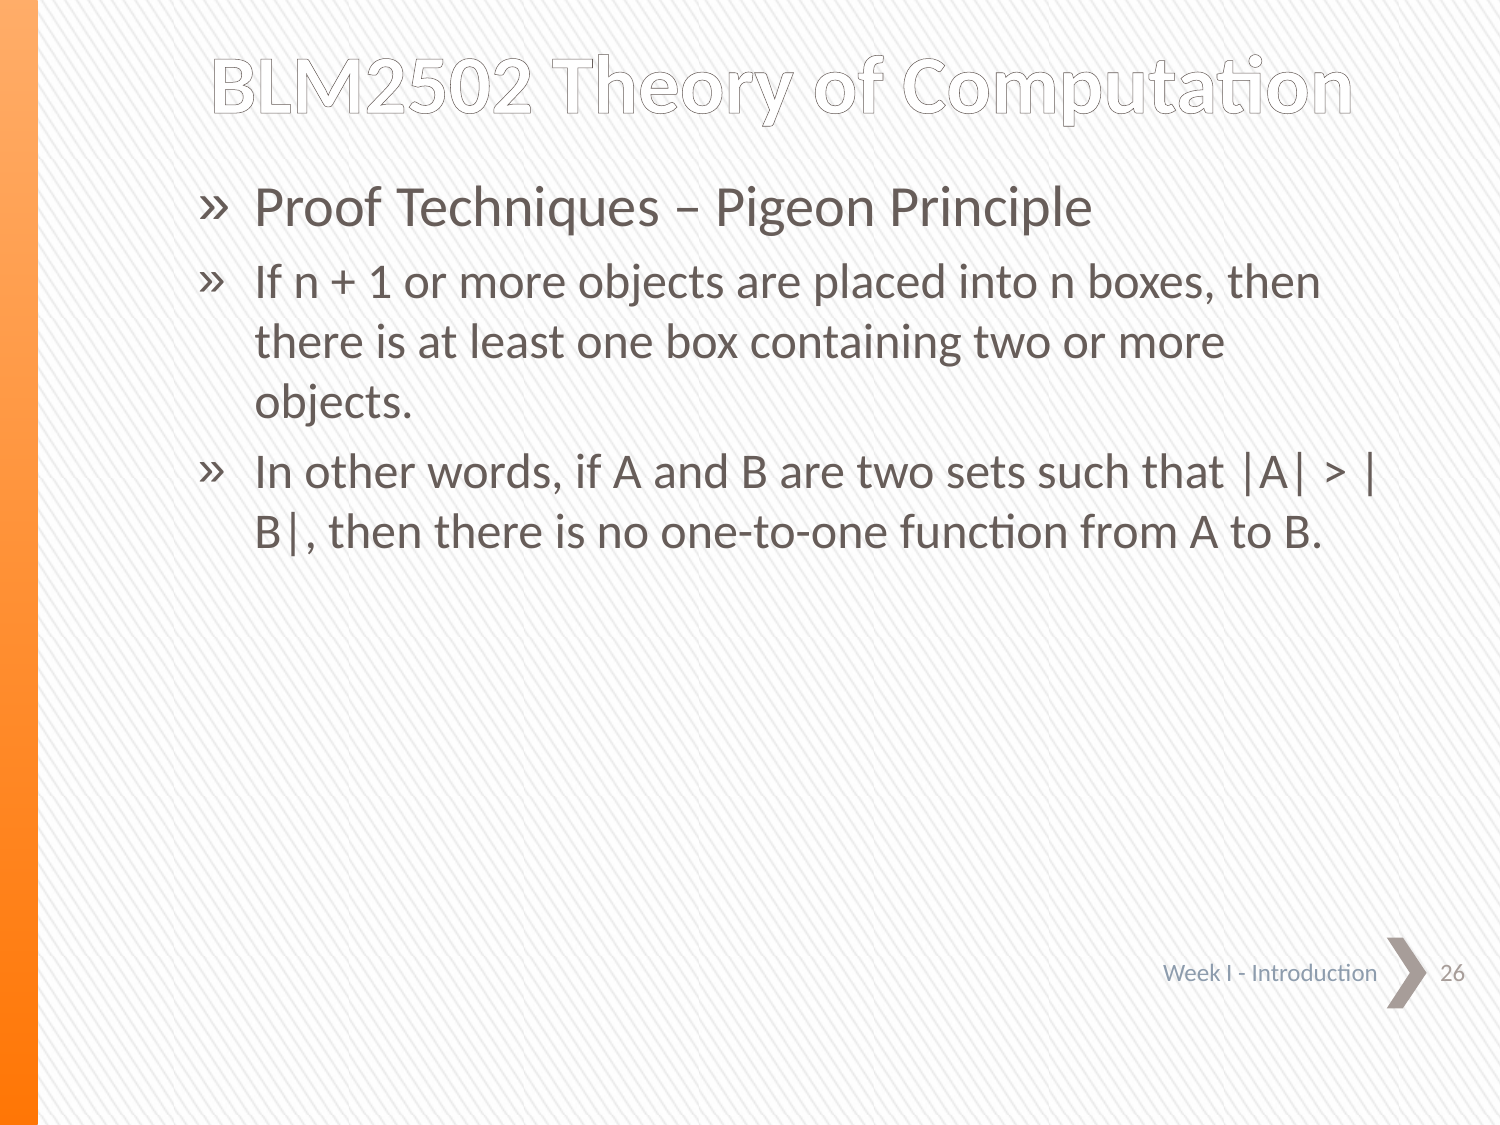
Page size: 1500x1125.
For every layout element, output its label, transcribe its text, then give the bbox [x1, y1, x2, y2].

title BLM2502 Theory of Computation [194, 54, 1383, 138]
footer Week I - Introduction [218, 952, 1394, 990]
slide_number 26 [1425, 941, 1488, 1002]
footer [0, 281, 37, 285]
list Proof Techniques – Pigeon Principle If n + 1 or more objects are placed into n boxes, then there is at least one box containing two or more objects. In other words, if A and B are two sets such that |A| > |B|, then there is no one-to-one function from A to B. [183, 160, 1408, 929]
